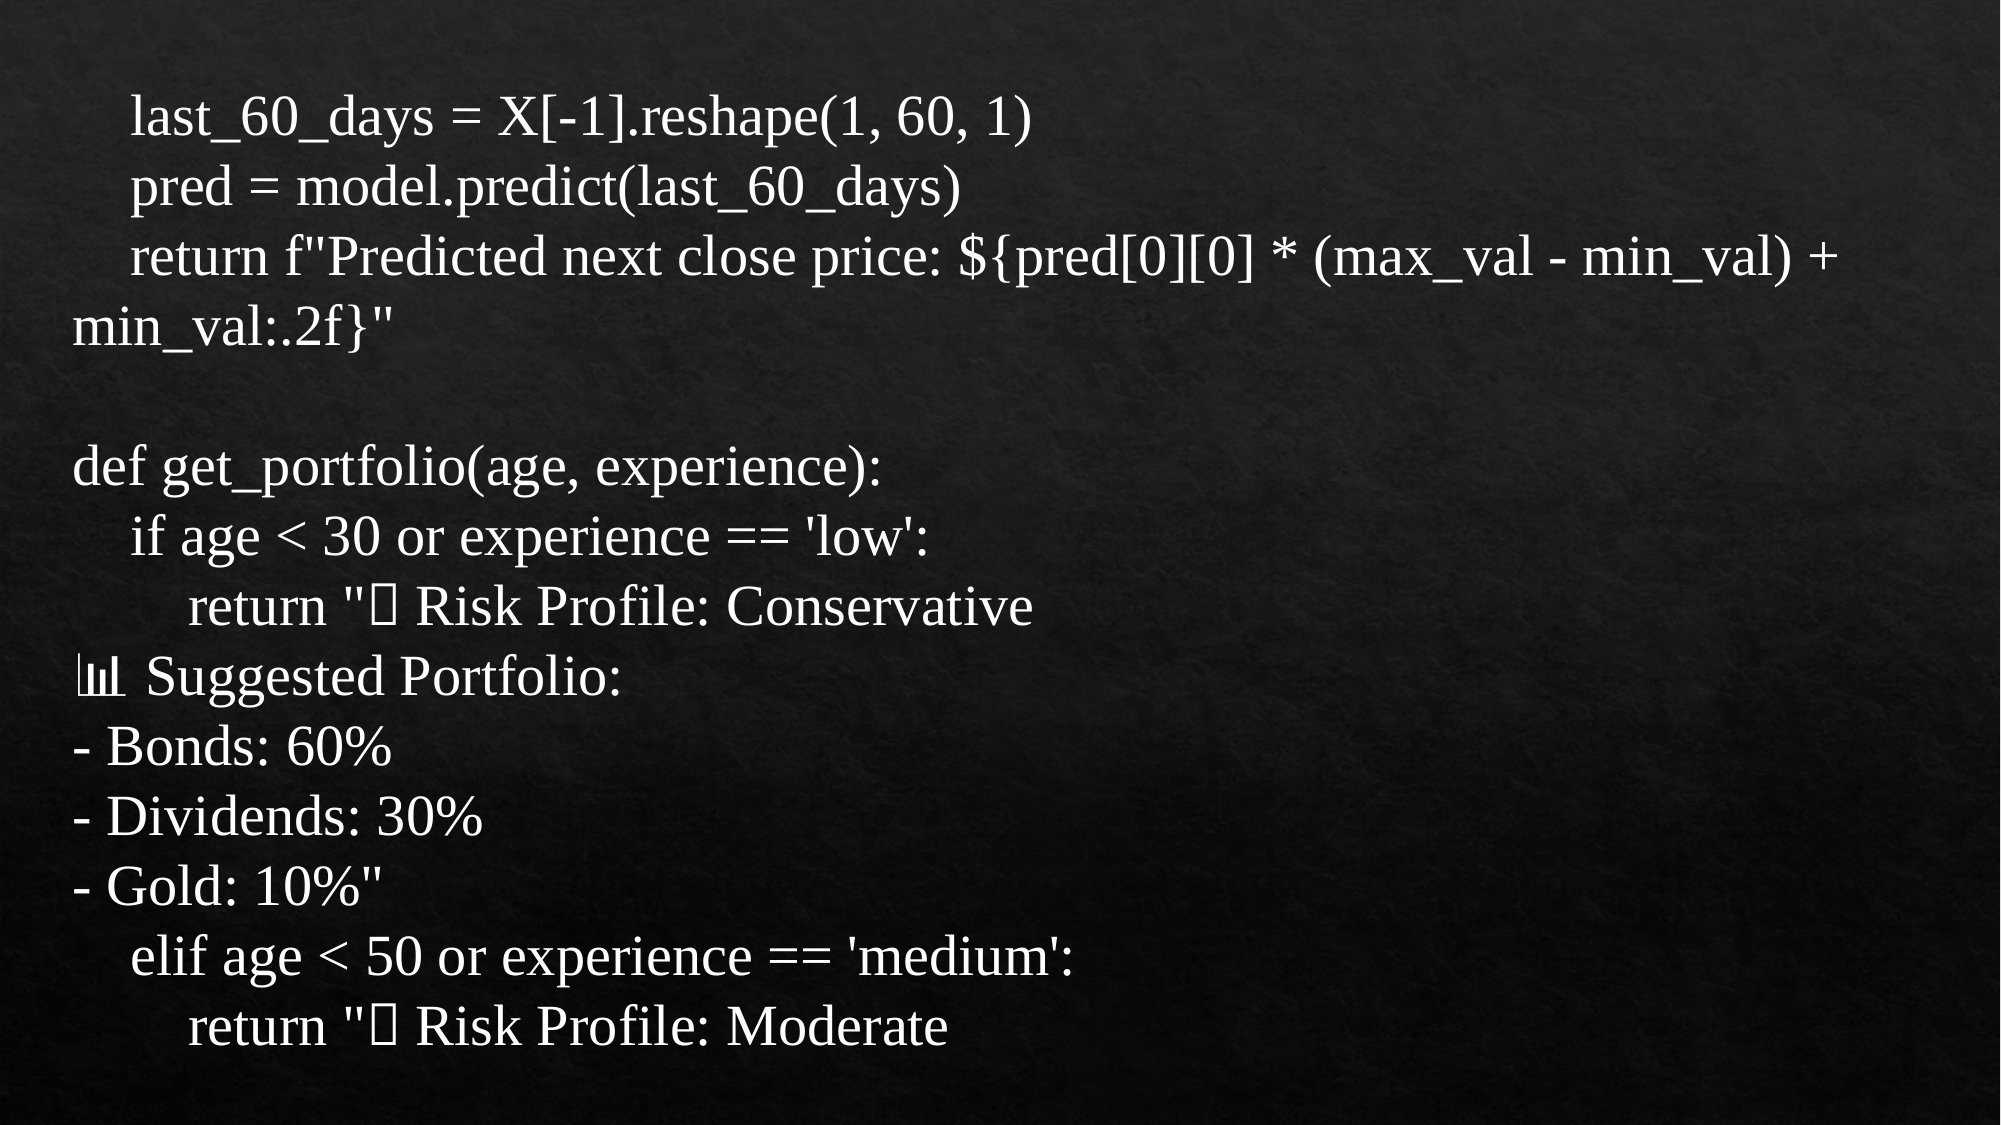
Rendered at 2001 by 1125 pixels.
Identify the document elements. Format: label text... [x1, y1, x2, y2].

text_box last_60_days = X[-1].reshape(1, 60, 1) pred = model.predict(last_60_days) return f"Predicted next close price: ${pred[0][0] * (max_val - min_val) + min_val:.2f}" def get_portfolio(age, experience): if age < 30 or experience == 'low': return "🧭 Risk Profile: Conservative 📊 Suggested Portfolio: - Bonds: 60% - Dividends: 30% - Gold: 10%" elif age < 50 or experience == 'medium': return "🧭 Risk Profile: Moderate [57, 0, 2000, 1065]
